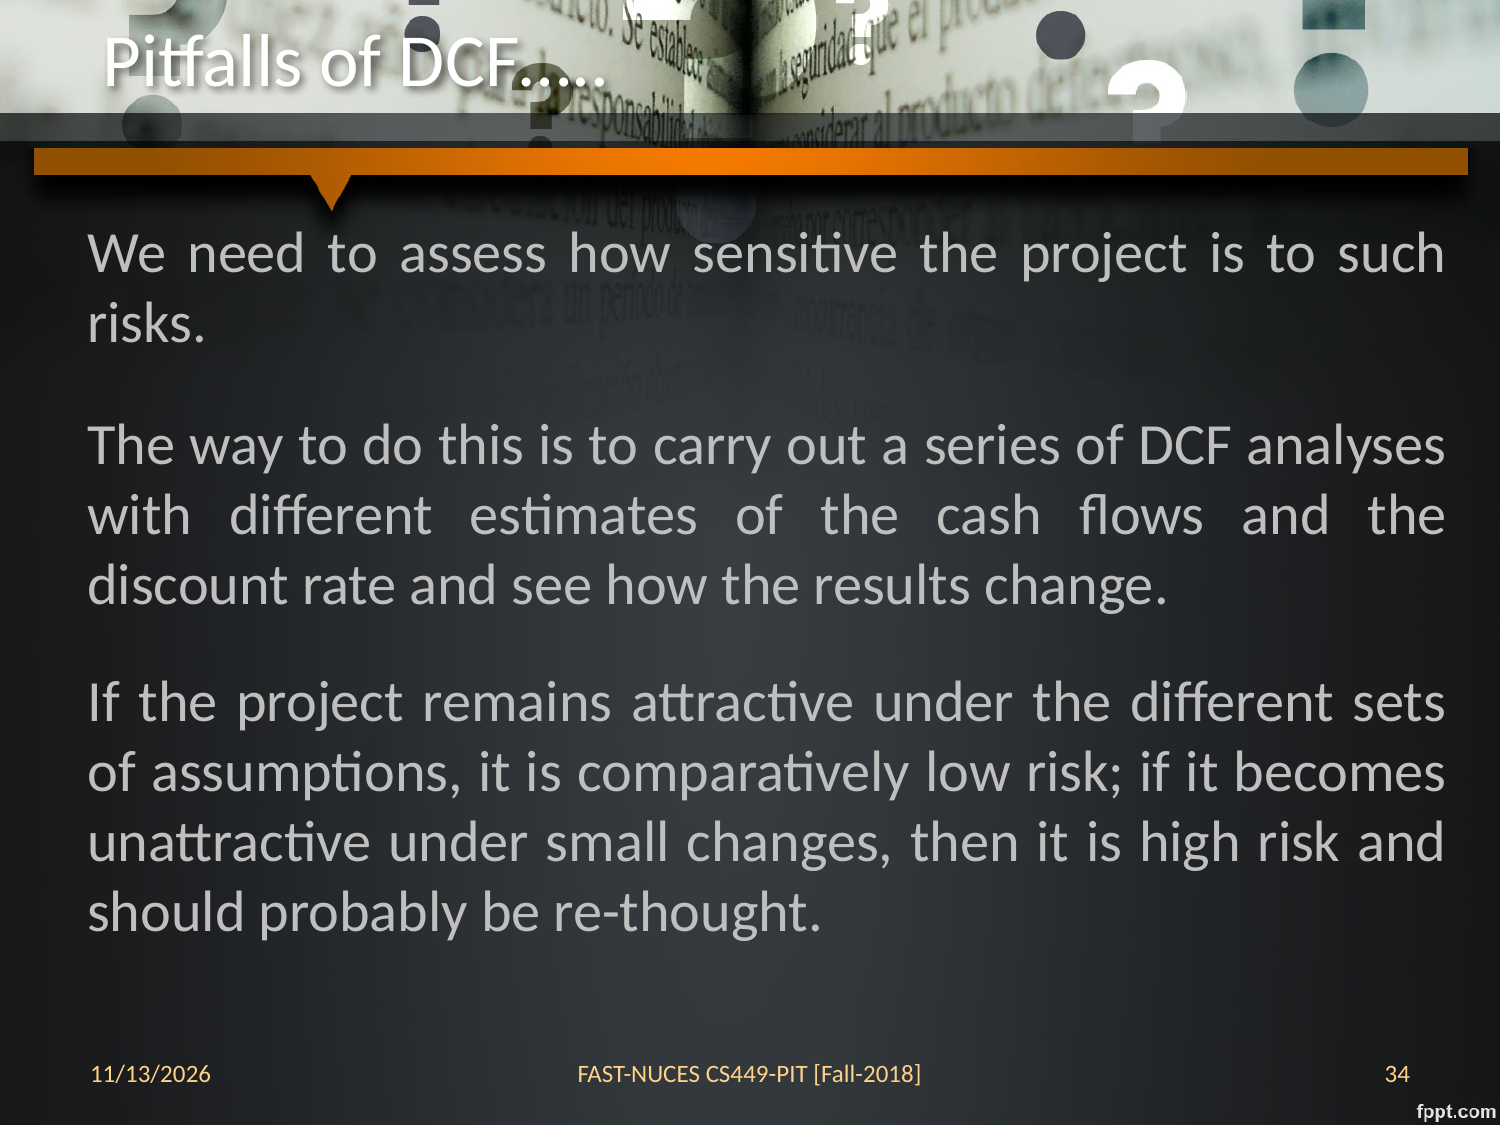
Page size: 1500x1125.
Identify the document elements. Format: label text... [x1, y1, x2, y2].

slide_number 34 [1074, 1042, 1425, 1103]
slide_number 17-Oct-18 [75, 1042, 425, 1103]
title Pitfalls of DCF….. [87, 0, 1438, 113]
picture [0, 0, 1500, 1125]
footer FAST-NUCES CS449-PIT [Fall-2018] [425, 1042, 1074, 1103]
list We need to assess how sensitive the project is to such risks. The way to do this is to carry out a series of DCF analyses with different estimates of the cash flows and the discount rate and see how the results change. If the project remains attractive under the different sets of assumptions, it is comparatively low risk; if it becomes unattractive under small changes, then it is high risk and should probably be re-thought. [72, 206, 1463, 1043]
